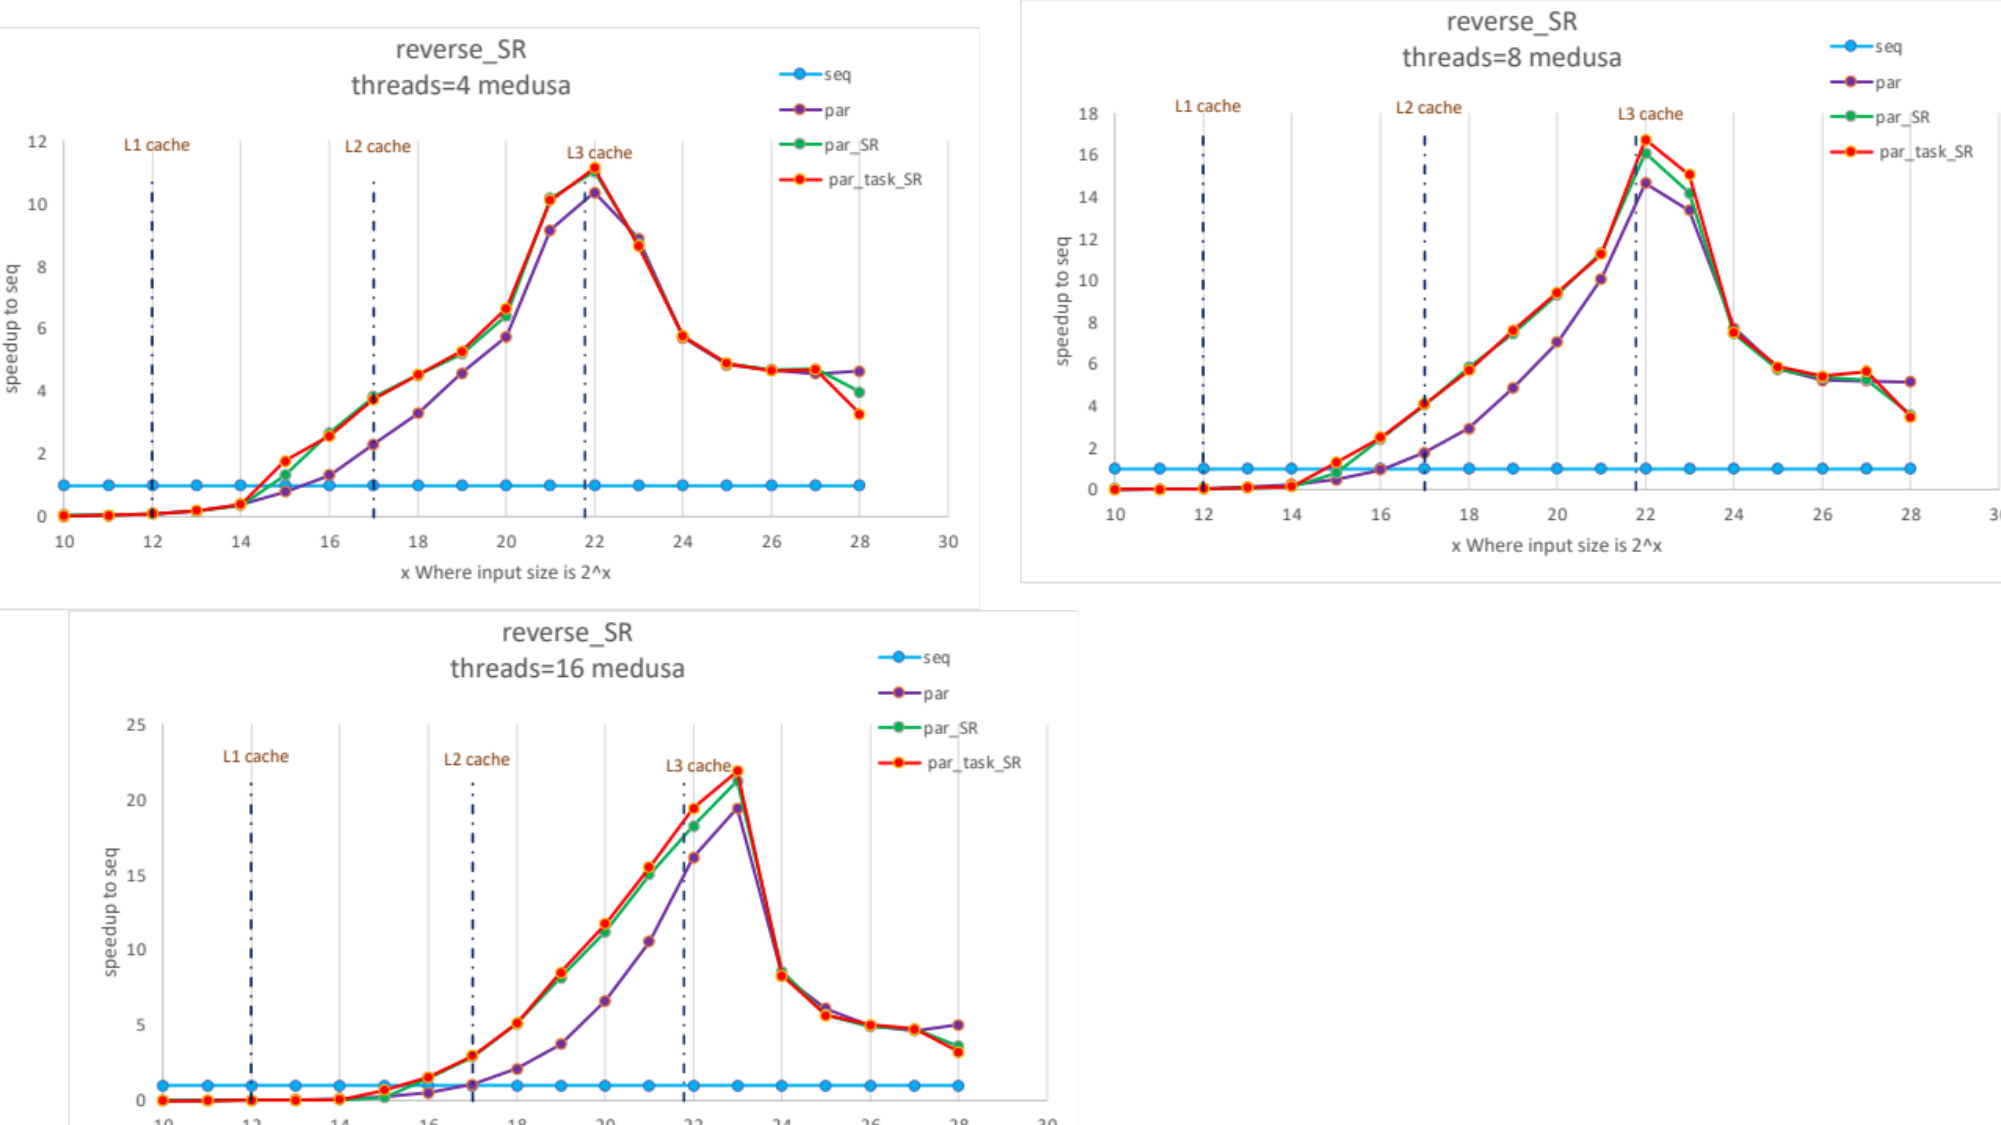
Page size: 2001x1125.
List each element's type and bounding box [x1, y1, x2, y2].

picture [1019, 0, 2000, 584]
picture [0, 27, 1079, 1125]
